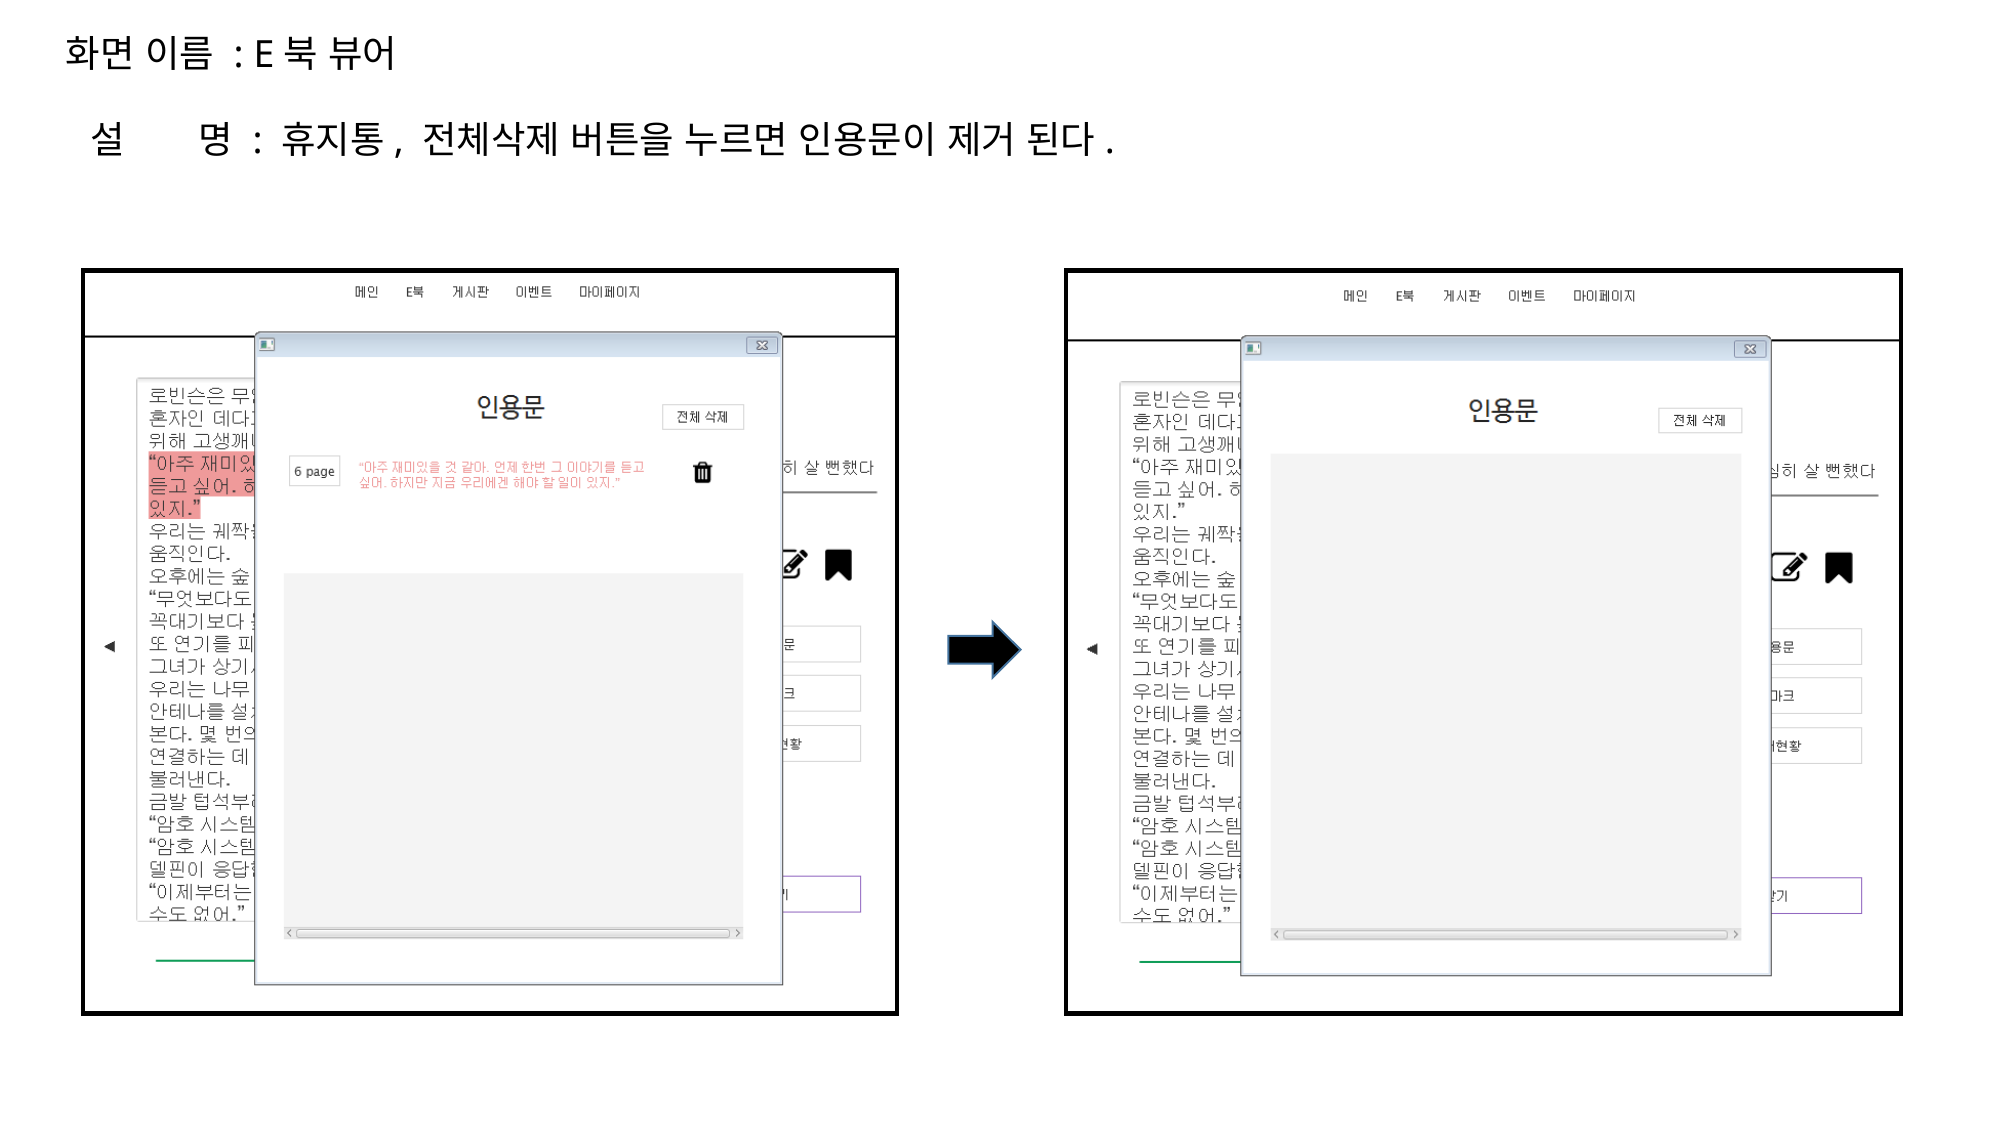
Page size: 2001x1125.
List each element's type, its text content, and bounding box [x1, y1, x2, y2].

text_box 설 명 : 휴지통, 전체삭제 버튼을 누르면 인용문이 제거 된다. [75, 108, 1130, 169]
text_box 화면 이름 : E북 뷰어 [51, 23, 413, 83]
text_box [947, 619, 1022, 681]
picture [84, 272, 896, 1012]
picture [1067, 272, 1900, 1012]
